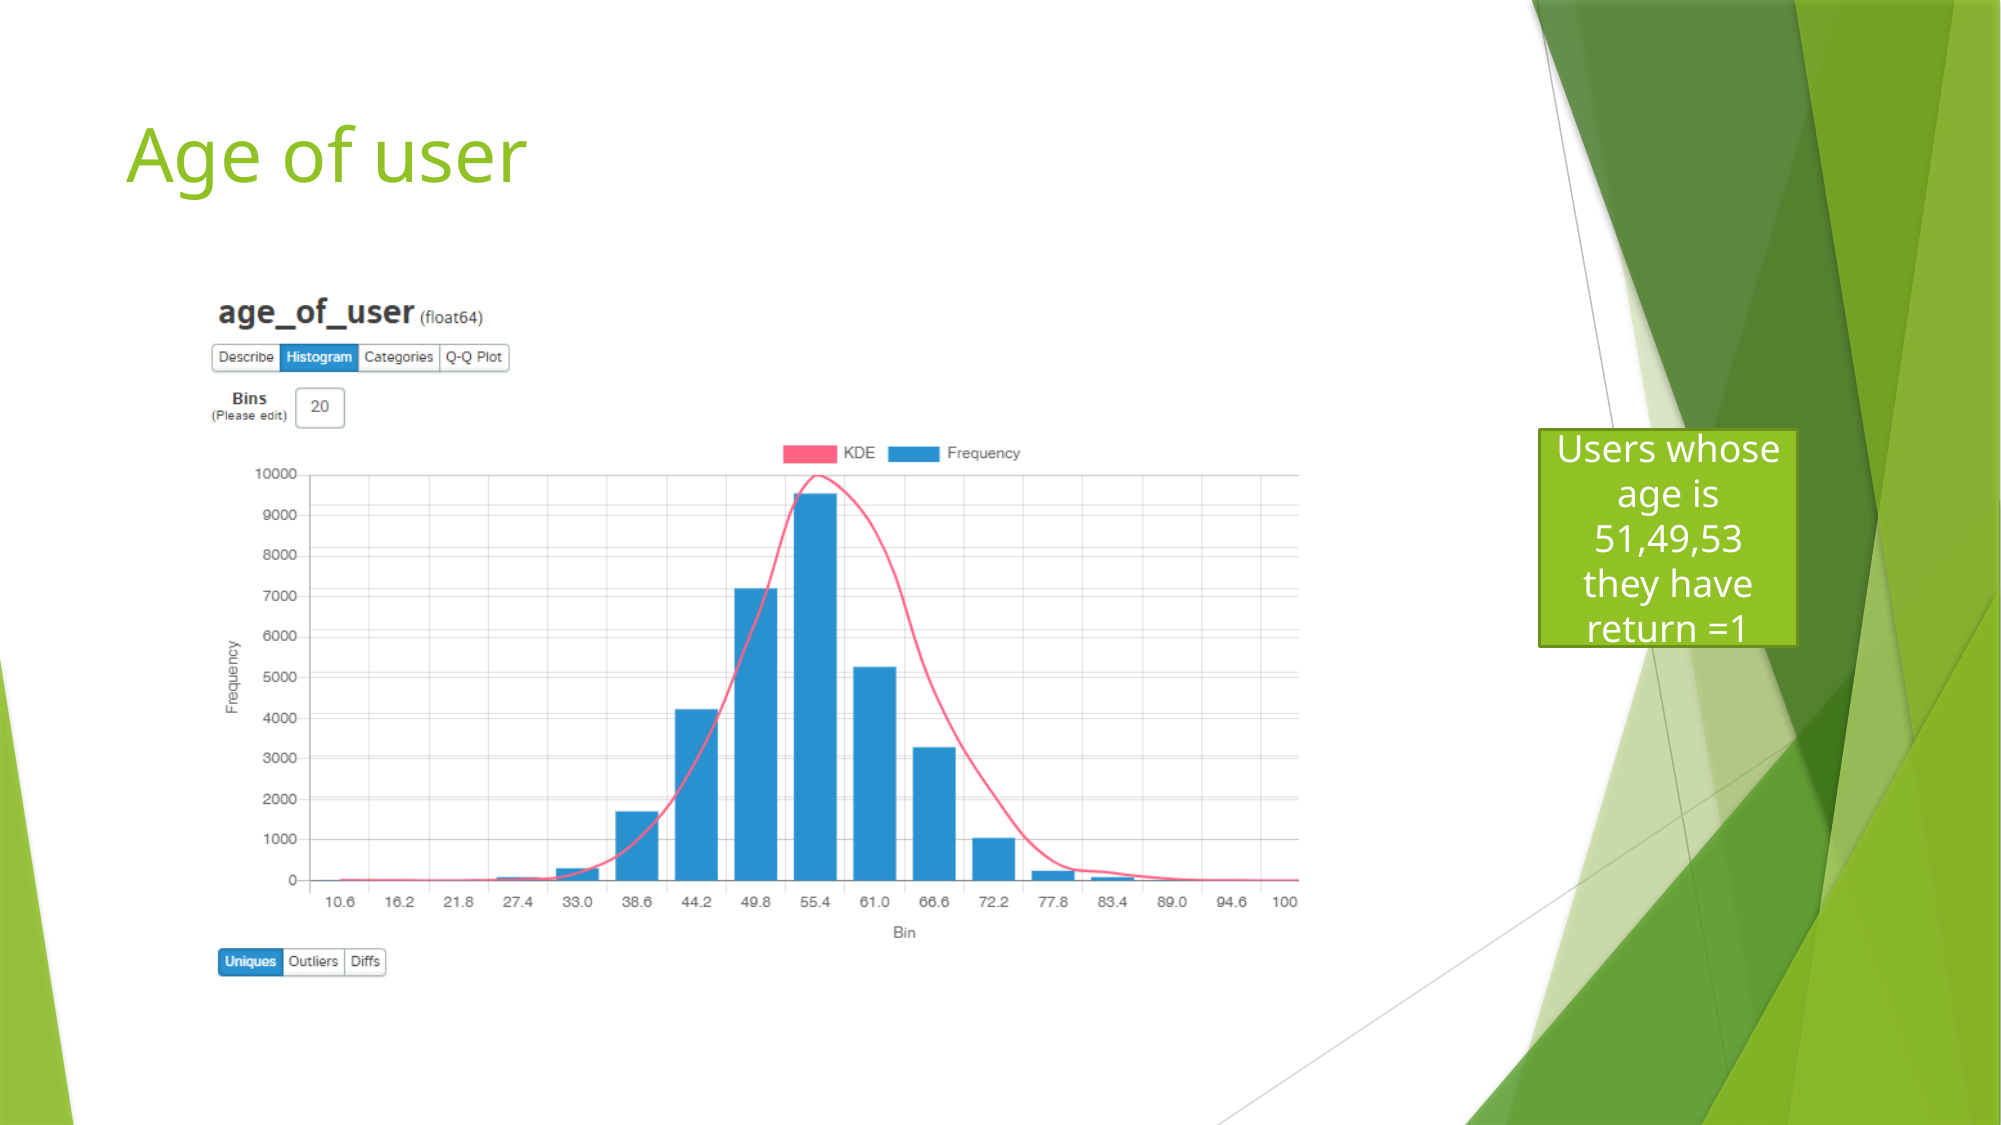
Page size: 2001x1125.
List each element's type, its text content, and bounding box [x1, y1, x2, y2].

title Age of user [111, 99, 1522, 317]
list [186, 276, 1299, 992]
text_box Users whose age is 51,49,53 they have return =1 [1538, 428, 1799, 648]
